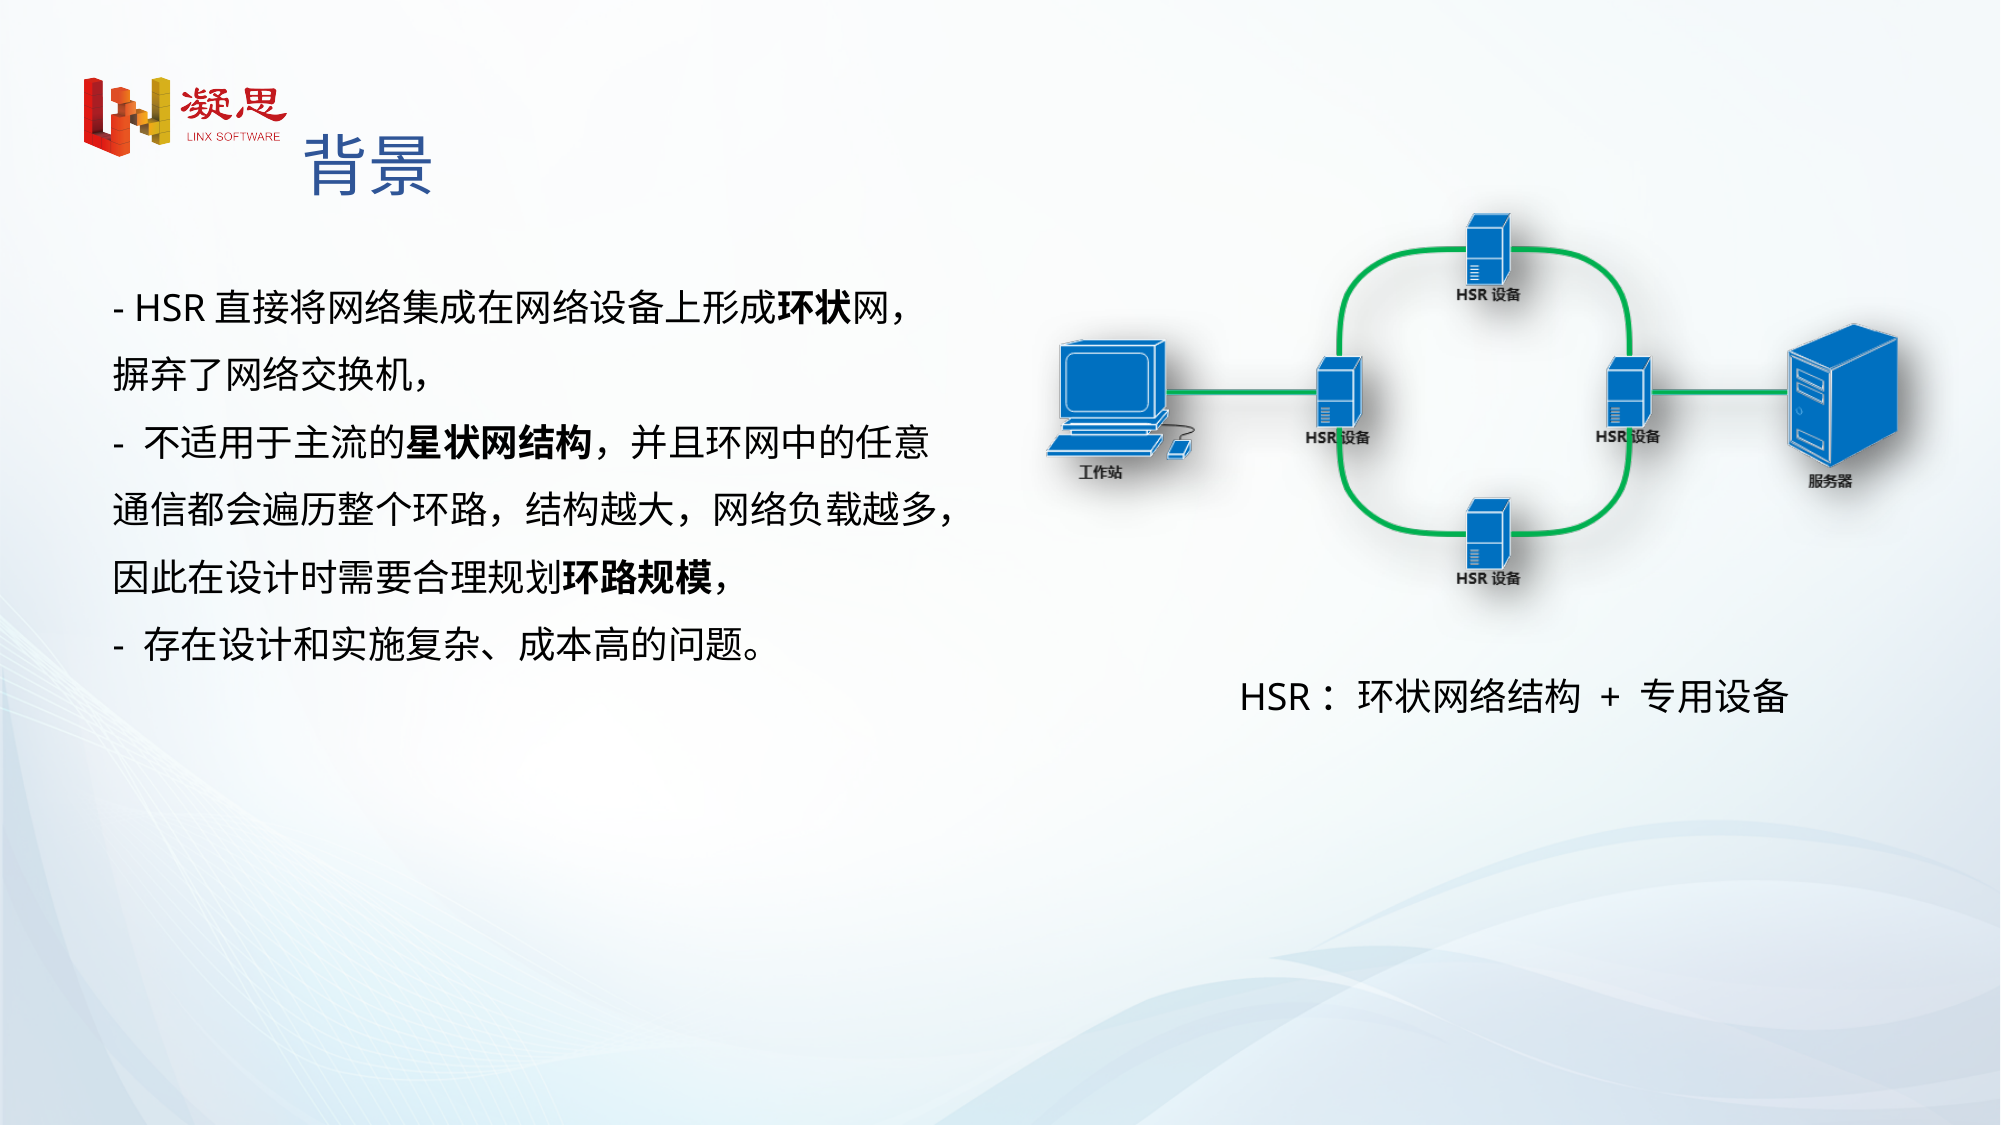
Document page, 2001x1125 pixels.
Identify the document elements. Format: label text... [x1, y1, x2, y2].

picture [0, 0, 2001, 1125]
text_box - HSR直接将网络集成在网络设备上形成环状网，摒弃了网络交换机， - 不适用于主流的星状网结构，并且环网中的任意通信都会遍历整个环路，结构越大，网络负载越多，因此在设计时需要合理规划环路规模， - 存在设计和实施复杂、成本高的问题。 [97, 254, 961, 809]
text_box HSR：环状网络结构 + 专用设备 [1224, 665, 1805, 726]
title 背景 [286, 59, 1863, 278]
